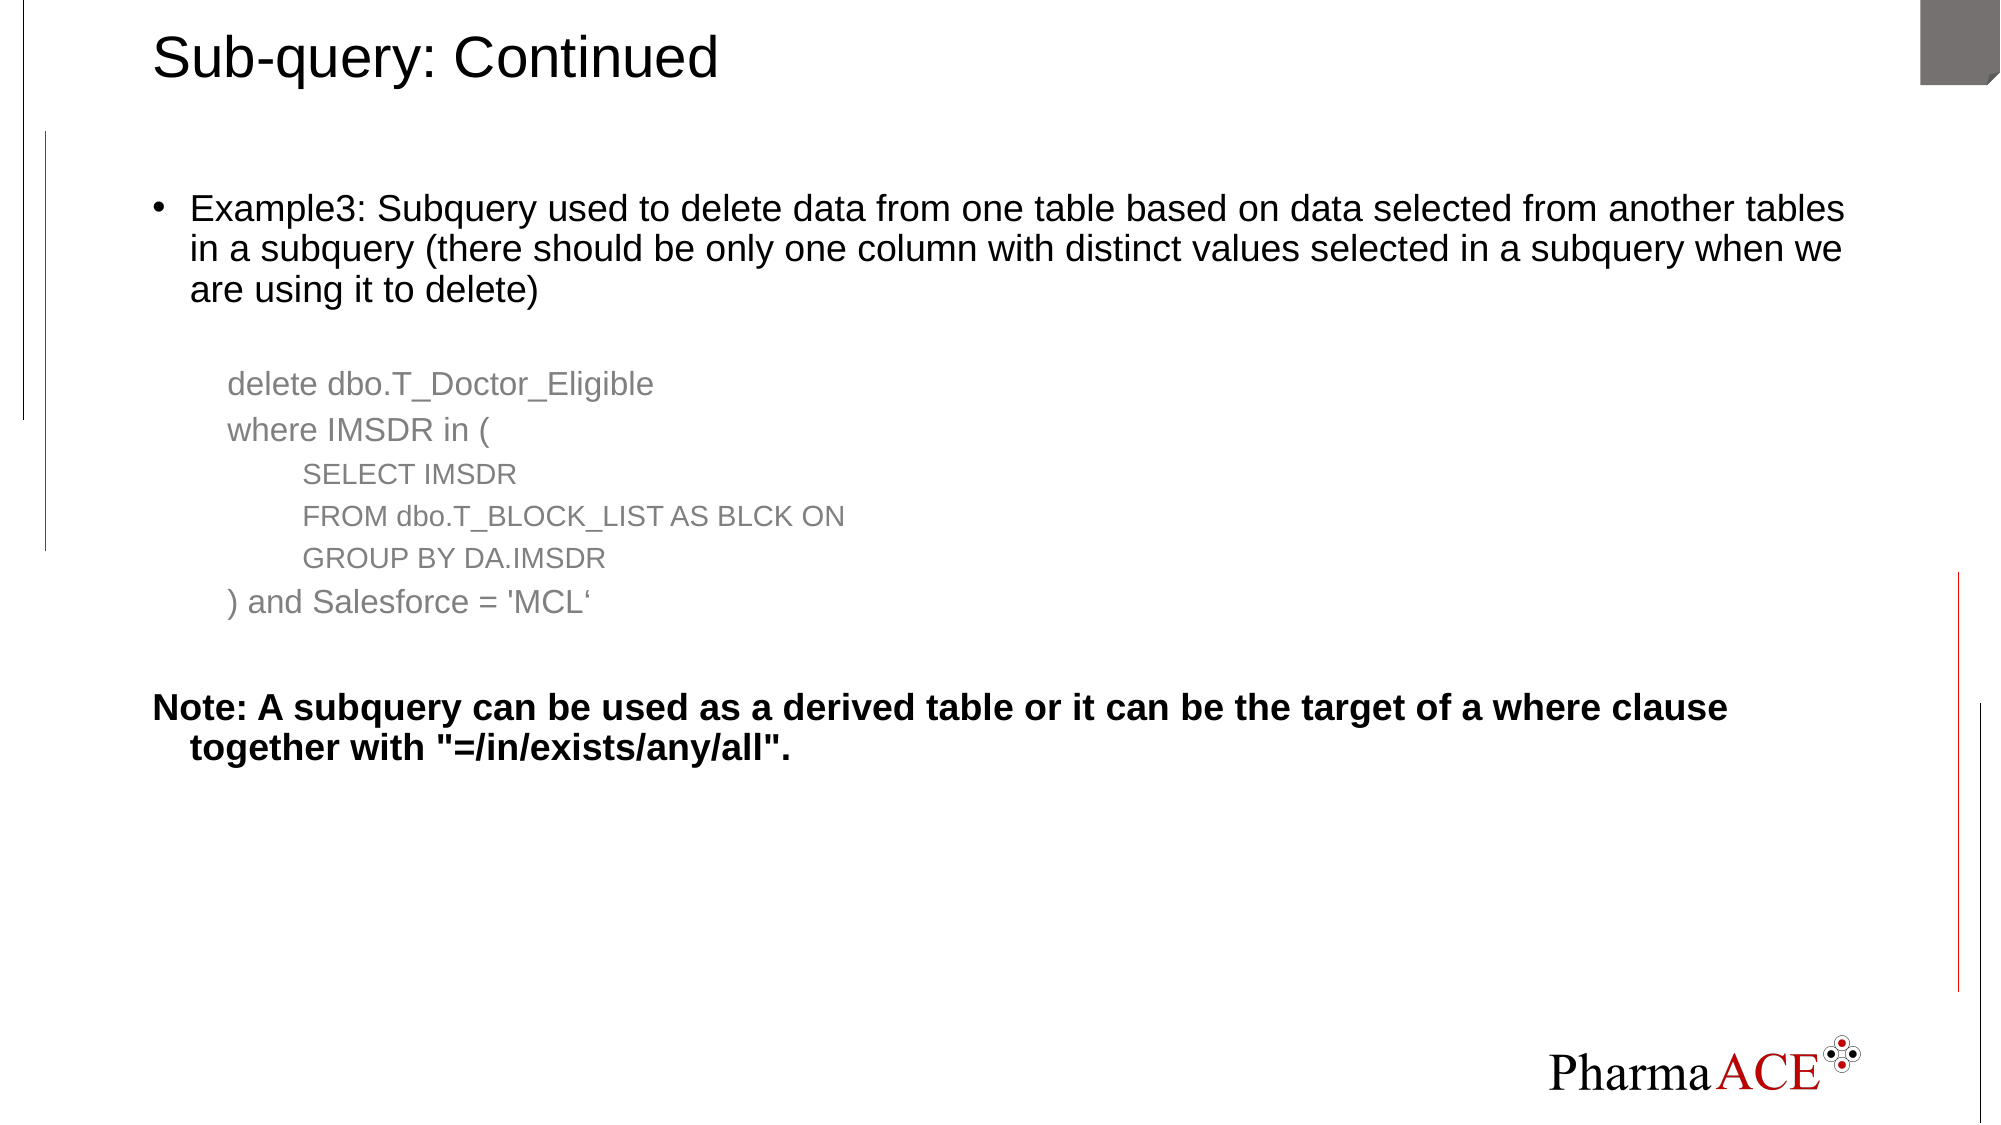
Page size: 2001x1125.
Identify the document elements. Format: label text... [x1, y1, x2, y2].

picture [1539, 1023, 1870, 1112]
title Sub-query: Continued [137, 19, 1868, 168]
list Example3: Subquery used to delete data from one table based on data selected from another tables in a subquery (there should be only one column with distinct values selected in a subquery when we are using it to delete) delete dbo.T_Doctor_Eligible where IMSDR in ( SELECT IMSDR FROM dbo.T_BLOCK_LIST AS BLCK ON GROUP BY DA.IMSDR ) and Salesforce = 'MCL‘ Note: A subquery can be used as a derived table or it can be the target of a where clause together with "=/in/exists/any/all". [137, 181, 1868, 1017]
